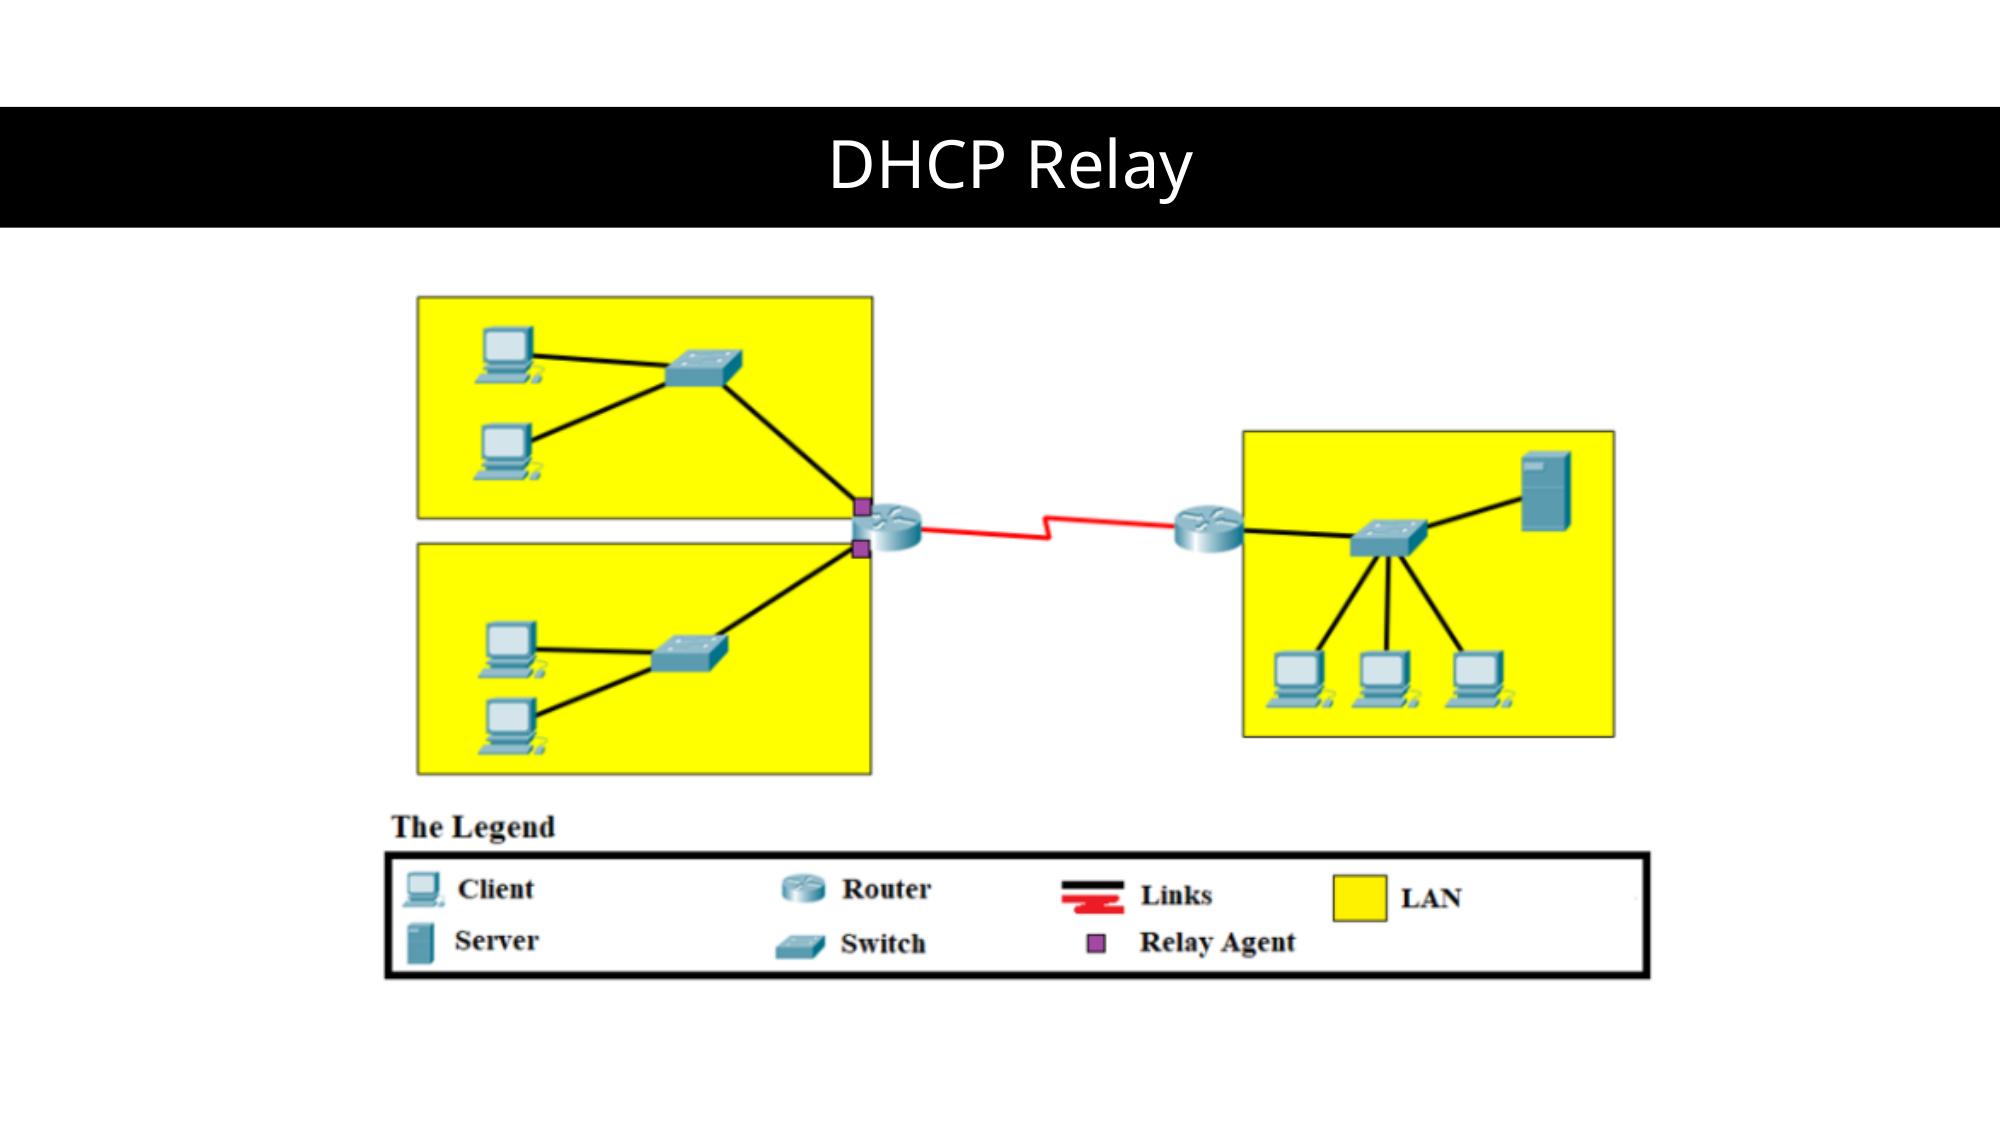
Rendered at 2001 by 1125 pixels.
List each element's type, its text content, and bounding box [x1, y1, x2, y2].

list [341, 274, 1659, 996]
text_box [0, 106, 2000, 229]
title DHCP Relay [91, 105, 1931, 228]
